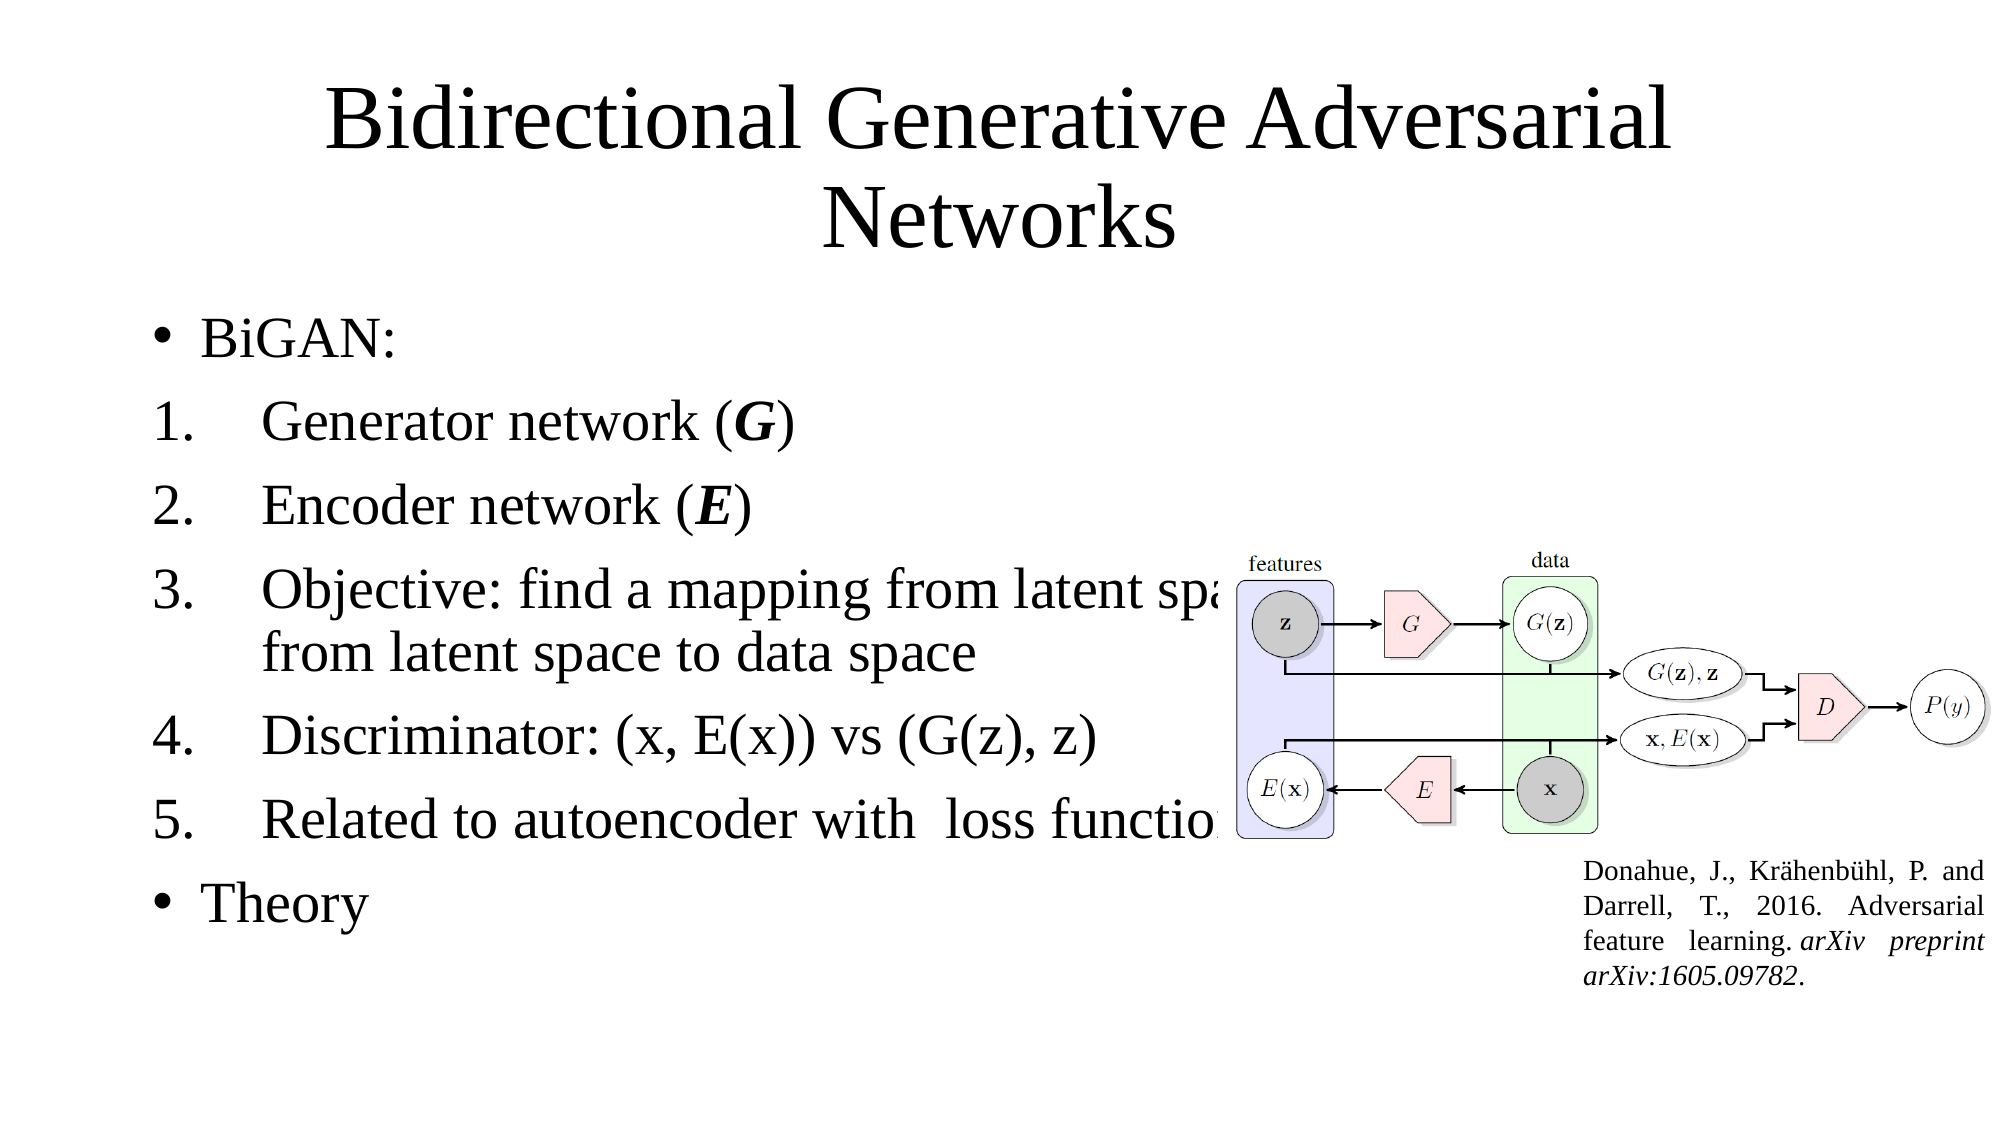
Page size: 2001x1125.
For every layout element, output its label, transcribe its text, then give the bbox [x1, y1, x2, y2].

title Bidirectional Generative Adversarial Networks [137, 59, 1863, 278]
picture [1218, 534, 2000, 844]
text_box Donahue, J., Krähenbühl, P. and Darrell, T., 2016. Adversarial feature learning. arXiv preprint arXiv:1605.09782. [1568, 844, 2000, 999]
